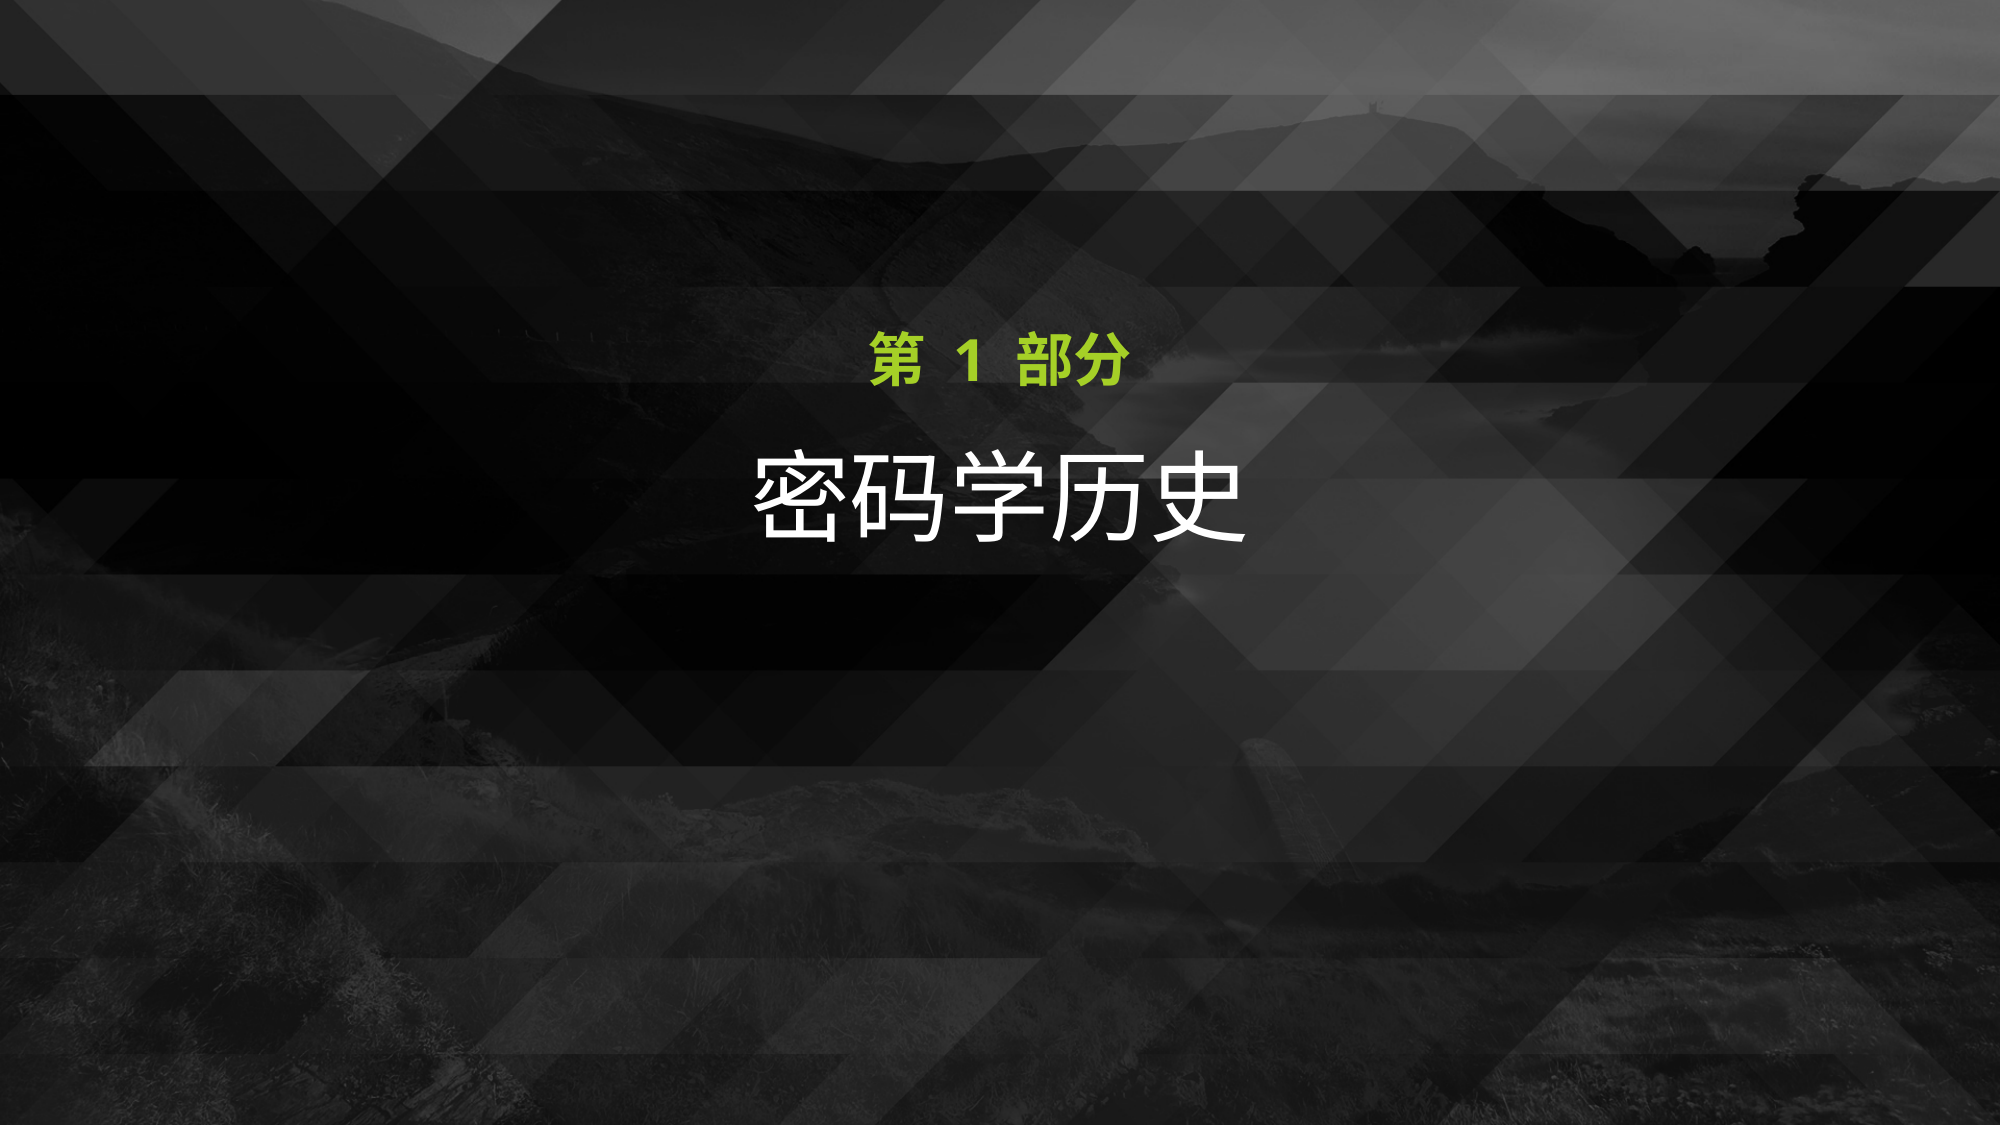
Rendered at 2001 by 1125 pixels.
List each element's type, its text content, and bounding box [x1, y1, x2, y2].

list 第 1 部分 [611, 323, 1389, 398]
picture [0, 0, 2000, 1125]
list 密码学历史 [502, 441, 1498, 590]
